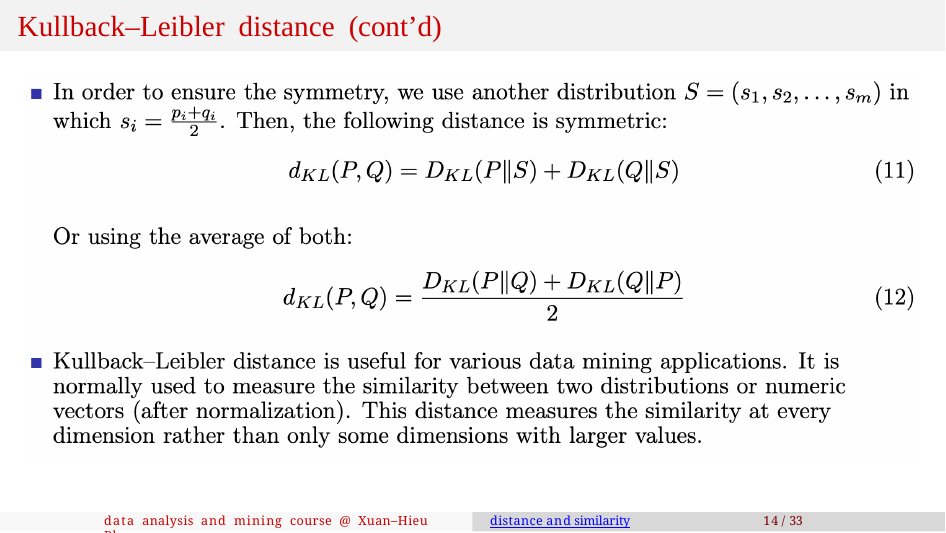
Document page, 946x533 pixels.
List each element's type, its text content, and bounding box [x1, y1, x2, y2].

picture [23, 73, 922, 459]
title Kullback–Leibler distance (cont’d) [15, 4, 835, 97]
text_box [0, 511, 946, 532]
